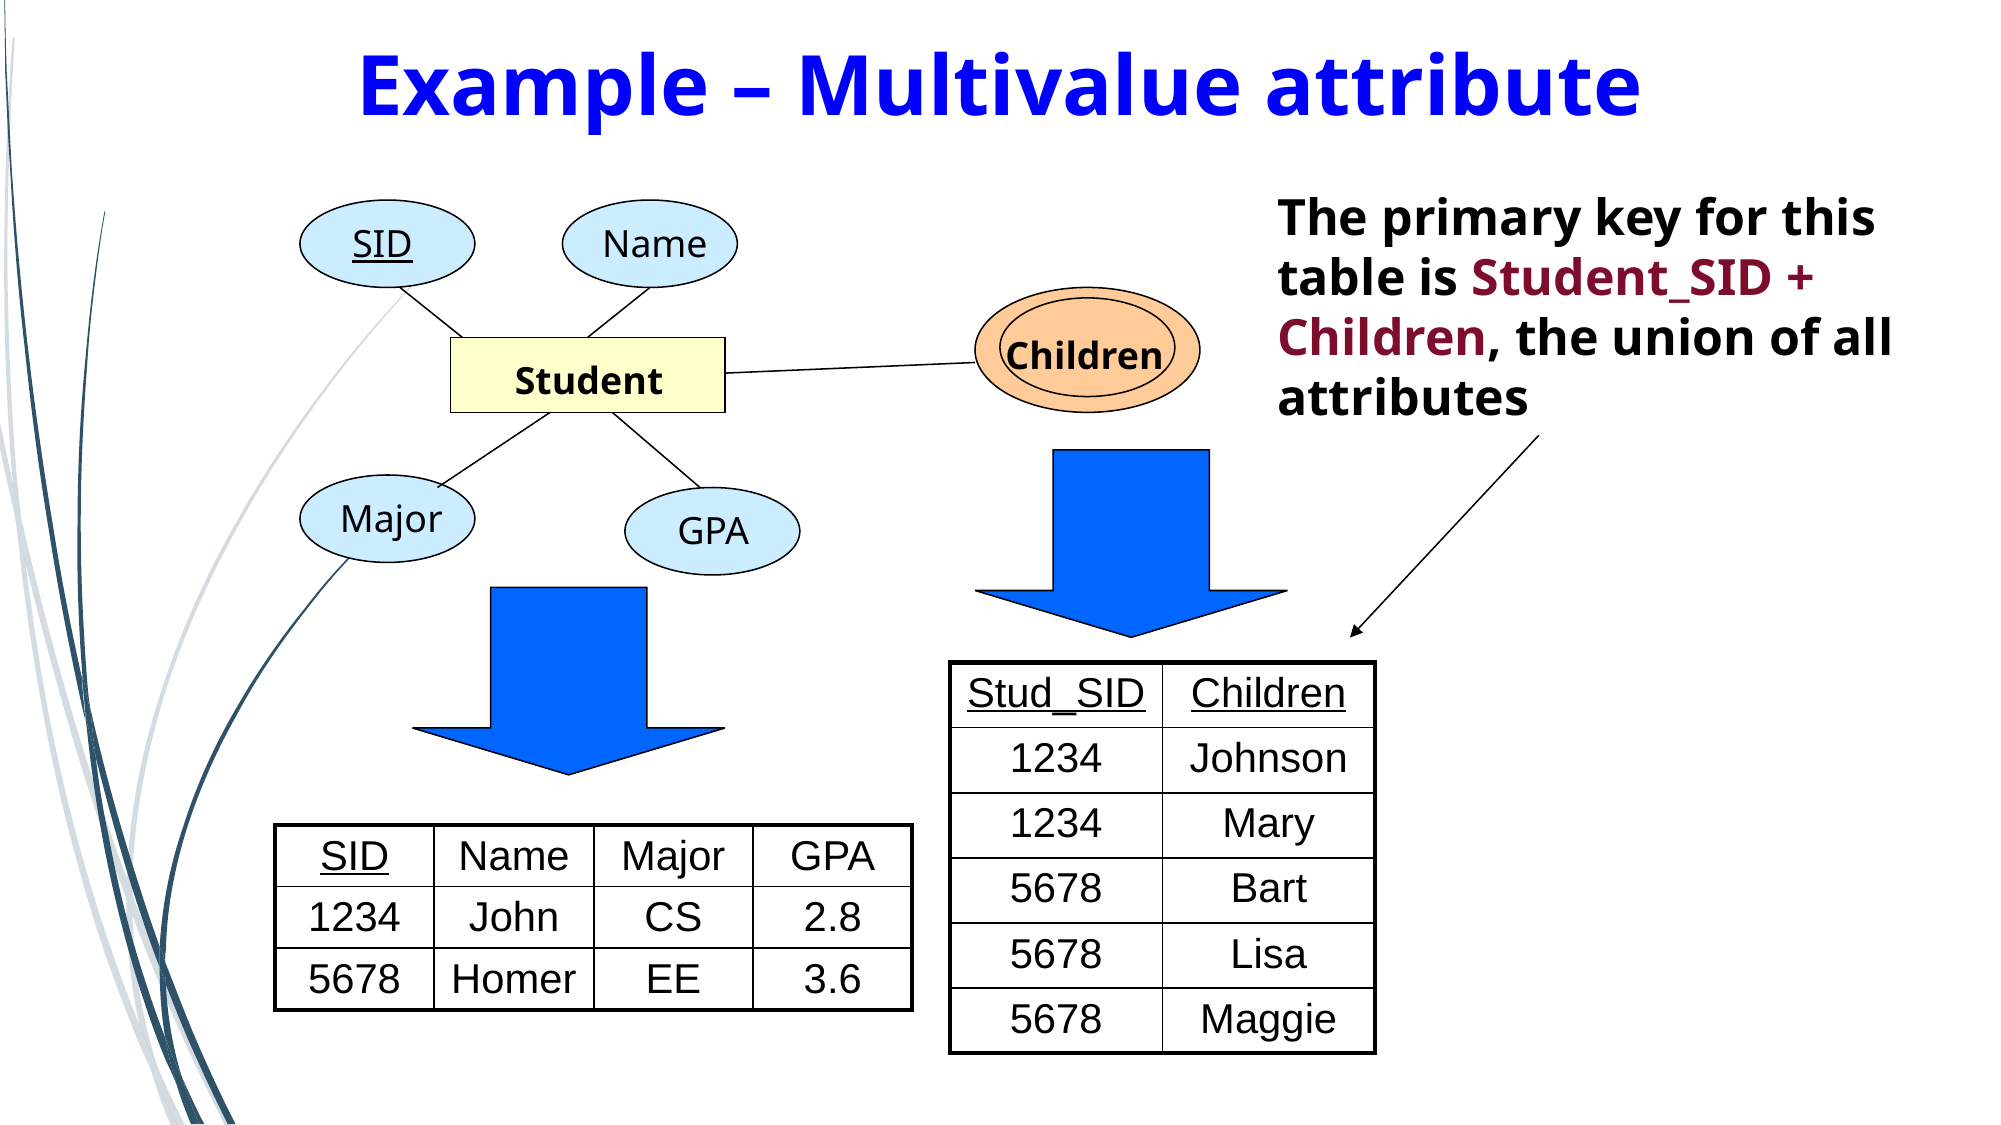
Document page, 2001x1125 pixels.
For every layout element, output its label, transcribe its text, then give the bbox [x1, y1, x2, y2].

text_box Major [324, 487, 475, 548]
text_box [1031, 385, 1144, 397]
text_box [1350, 435, 1539, 638]
text_box Children [990, 324, 1205, 385]
text_box [562, 213, 715, 288]
text_box [463, 221, 475, 266]
table_cell 1234 [952, 794, 1162, 857]
table_header Stud_SID [952, 665, 1162, 727]
table_cell 5678 [952, 924, 1162, 987]
table_cell Mary [1163, 794, 1373, 857]
text_box SID [337, 212, 463, 273]
table_cell Lisa [1163, 924, 1373, 987]
text_box GPA [662, 499, 800, 560]
text_box [299, 488, 453, 563]
text_box The primary key for this table is Student_SID + Children, the union of all attributes [1262, 177, 1966, 450]
text_box [1010, 297, 1165, 324]
table_cell 5678 [952, 989, 1162, 1051]
table_header SID [277, 827, 433, 886]
text_box [327, 474, 448, 487]
table_cell 1234 [952, 728, 1162, 792]
text_box [589, 200, 711, 212]
table_cell John [435, 887, 593, 947]
table_cell 5678 [952, 859, 1162, 922]
table_cell 5678 [277, 949, 433, 1008]
table_cell Maggie [1163, 989, 1373, 1051]
text_box [624, 487, 779, 575]
text_box [994, 385, 1181, 413]
table_cell 2.8 [754, 887, 910, 947]
table_cell Homer [435, 949, 593, 1008]
table_header Name [435, 827, 593, 886]
text_box [975, 449, 1288, 638]
text_box [299, 200, 453, 288]
table_cell 1234 [277, 887, 433, 947]
text_box [412, 587, 725, 775]
text_box [450, 337, 725, 413]
table_cell Johnson [1163, 728, 1373, 792]
text_box [975, 287, 1190, 382]
table_cell CS [595, 887, 752, 947]
title Example – Multivalue attribute [324, 24, 1675, 213]
text_box Name [587, 212, 775, 273]
text_box Student [499, 349, 700, 410]
table_cell 3.6 [754, 949, 910, 1008]
table_cell EE [595, 949, 752, 1008]
table_cell Bart [1163, 859, 1373, 922]
table_header GPA [754, 827, 910, 886]
table_header Children [1163, 665, 1373, 727]
table_header Major [595, 827, 752, 886]
